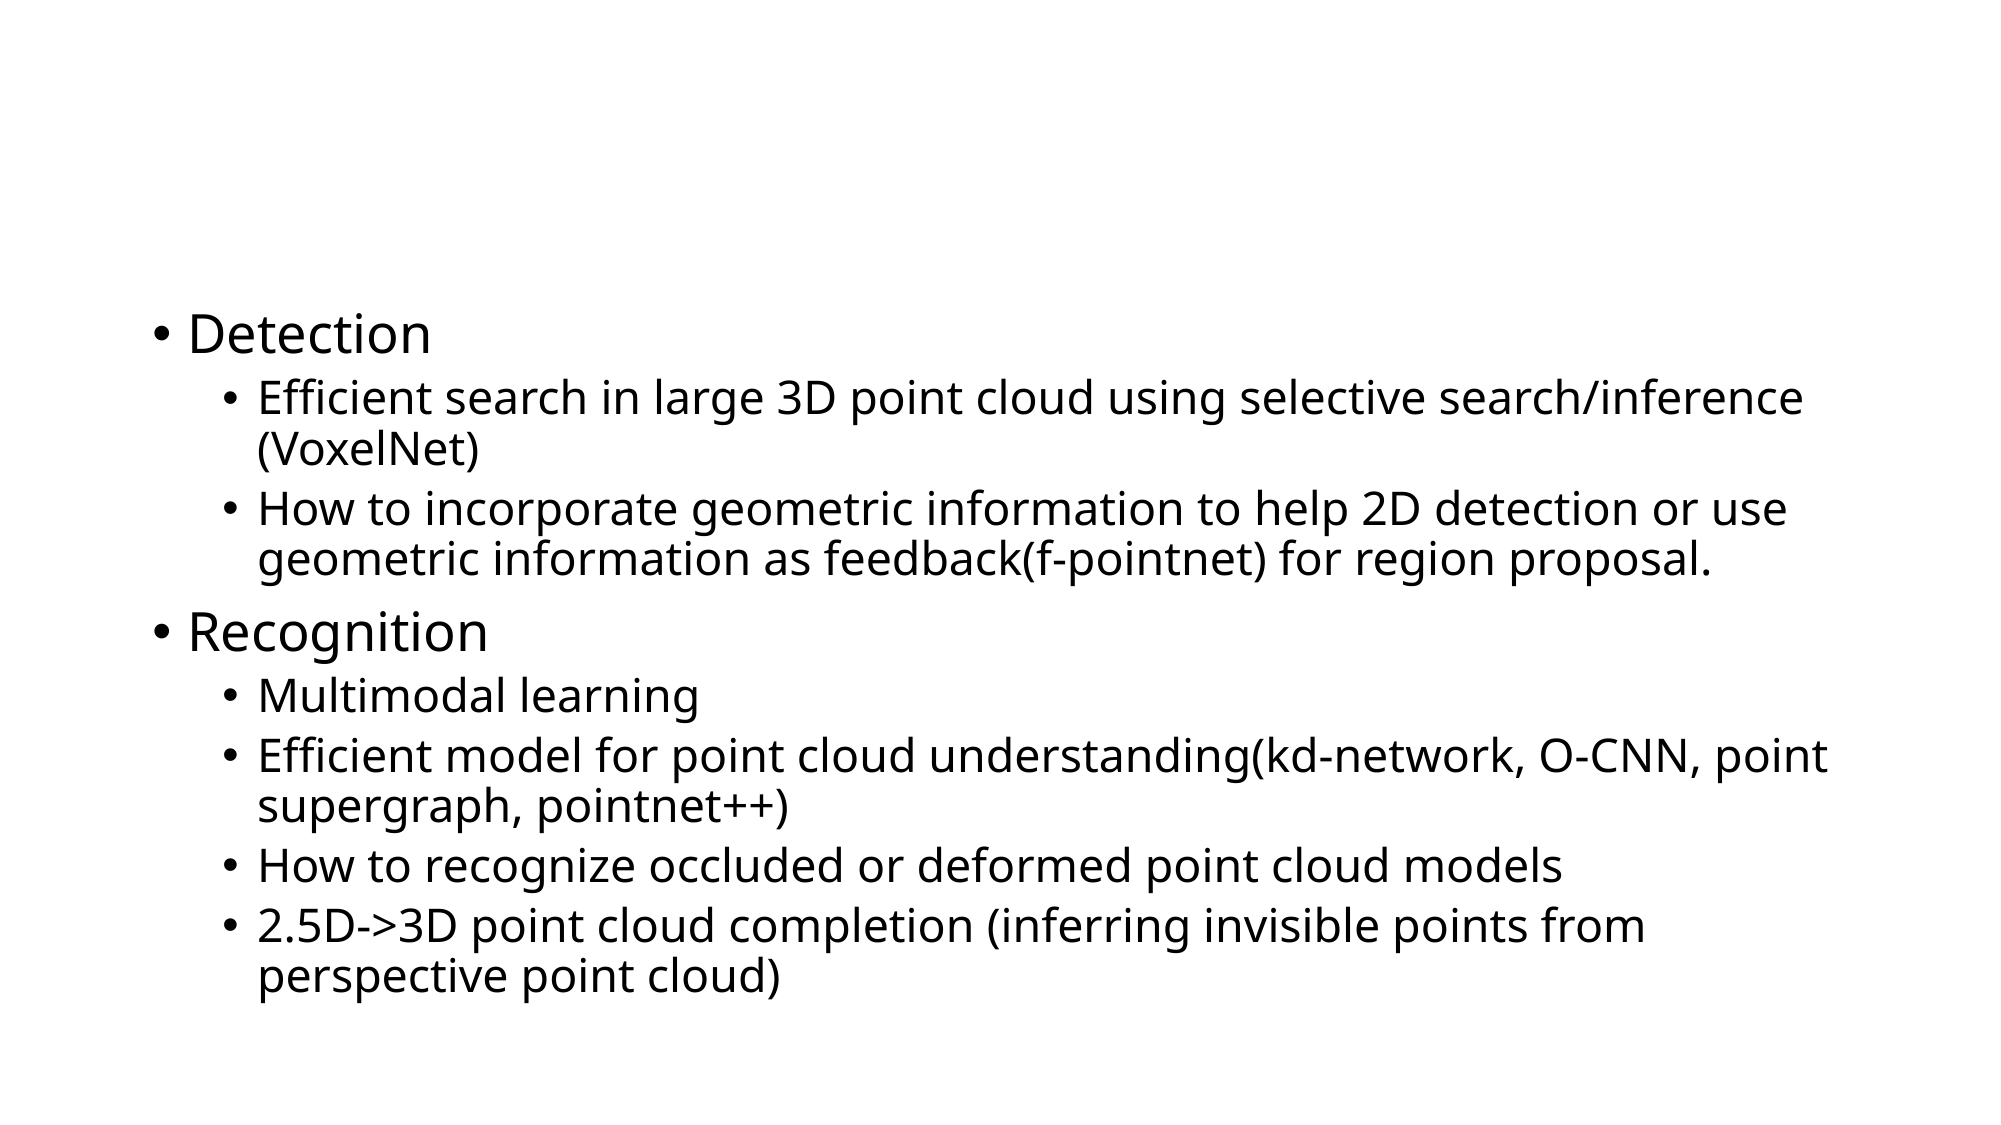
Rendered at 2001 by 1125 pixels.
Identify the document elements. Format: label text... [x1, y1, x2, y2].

list Detection Efficient search in large 3D point cloud using selective search/inference (VoxelNet) How to incorporate geometric information to help 2D detection or use geometric information as feedback(f-pointnet) for region proposal. Recognition Multimodal learning Efficient model for point cloud understanding(kd-network, O-CNN, point supergraph, pointnet++) How to recognize occluded or deformed point cloud models 2.5D->3D point cloud completion (inferring invisible points from perspective point cloud) [137, 299, 1863, 1014]
